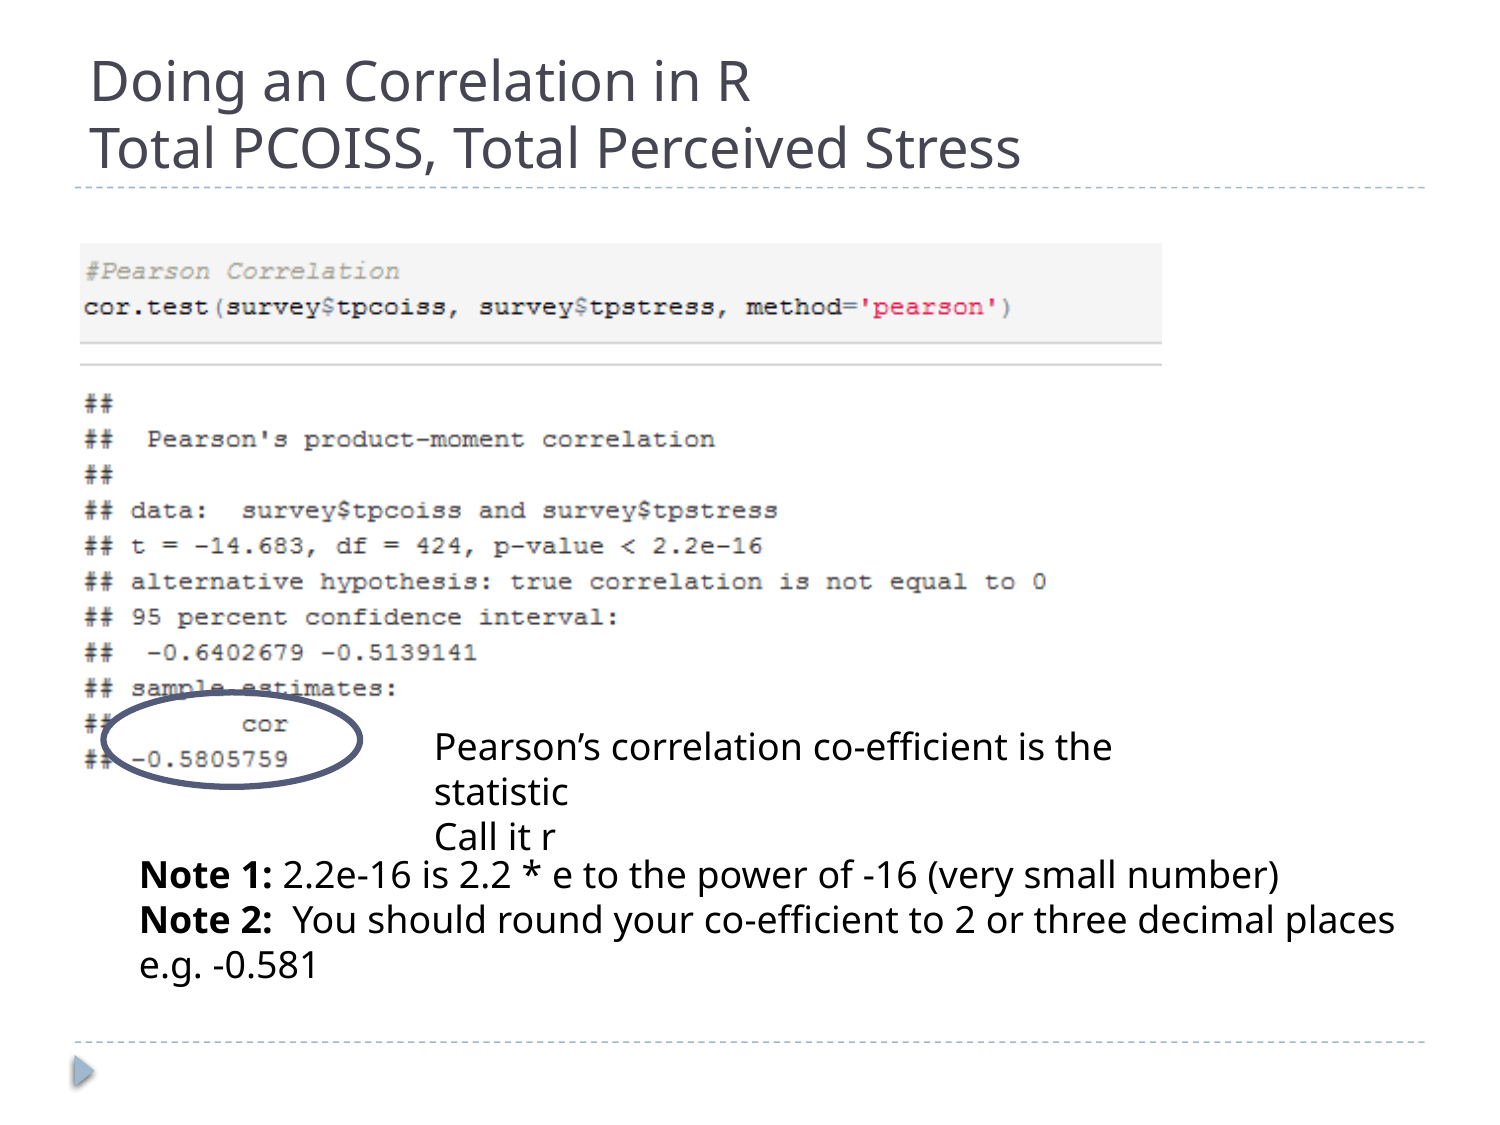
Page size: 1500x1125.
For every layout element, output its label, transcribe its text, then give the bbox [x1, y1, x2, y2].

title Doing an Correlation in R Total PCOISS, Total Perceived Stress [75, 37, 1425, 188]
text_box Note 1: 2.2e-16 is 2.2 * e to the power of -16 (very small number) Note 2: You should round your co-efficient to 2 or three decimal places e.g. -0.581 [123, 798, 1471, 1039]
slide_number [1050, 1042, 1426, 1103]
text_box Pearson’s correlation co-efficient is the statistic Call it r [419, 715, 1247, 866]
picture [79, 243, 1163, 775]
